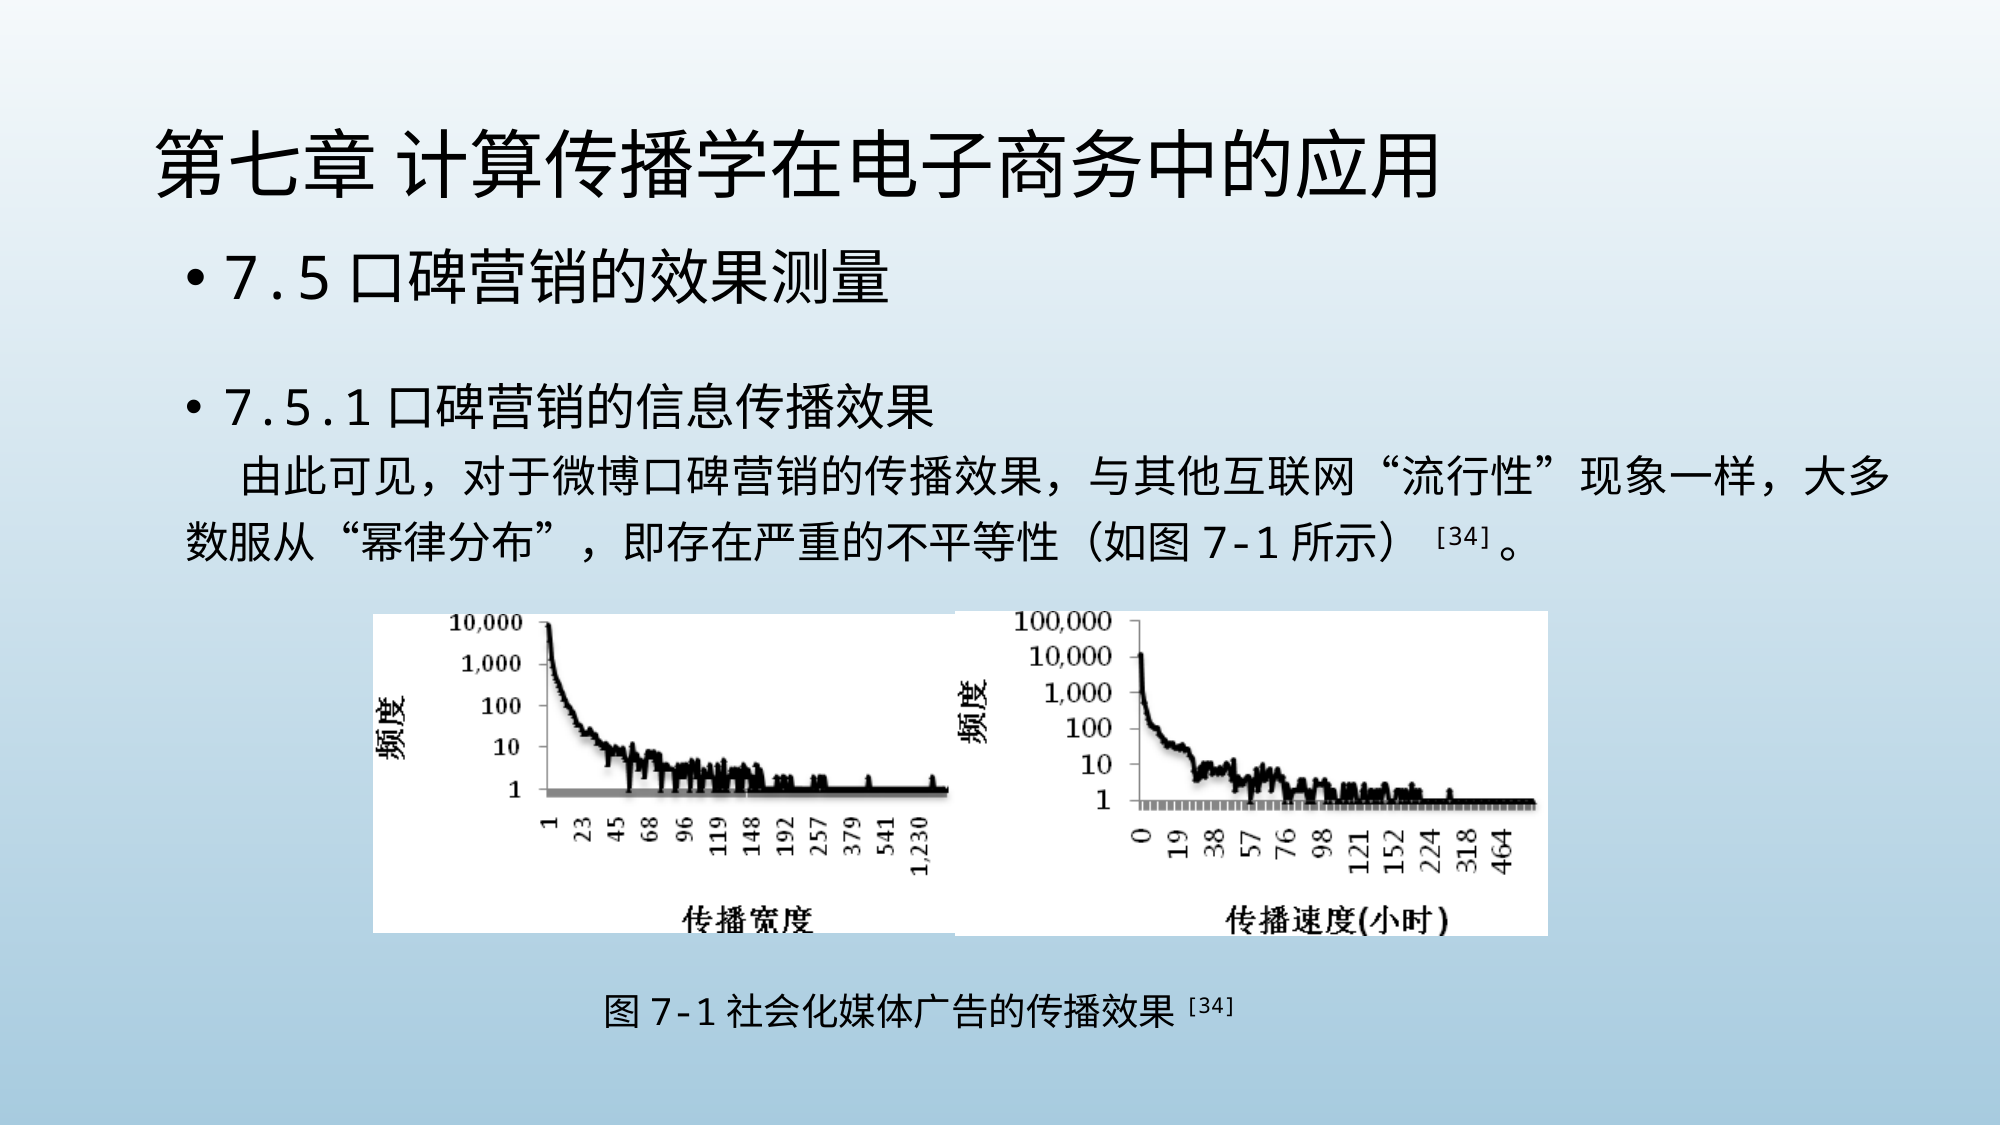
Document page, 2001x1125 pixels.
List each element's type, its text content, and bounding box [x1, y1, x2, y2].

text_box 图7-1社会化媒体广告的传播效果[34] [345, 981, 1496, 1040]
title 第七章 计算传播学在电子商务中的应用 [137, 59, 1863, 278]
picture [344, 587, 1570, 981]
list 7.5口碑营销的效果测量 7.5.1口碑营销的信息传播效果 由此可见，对于微博口碑营销的传播效果，与其他互联网“流行性”现象一样，大多数服从“幂律分布”，即存在严重的不平等性（如图7-1所示）[34]。 [170, 240, 1907, 605]
